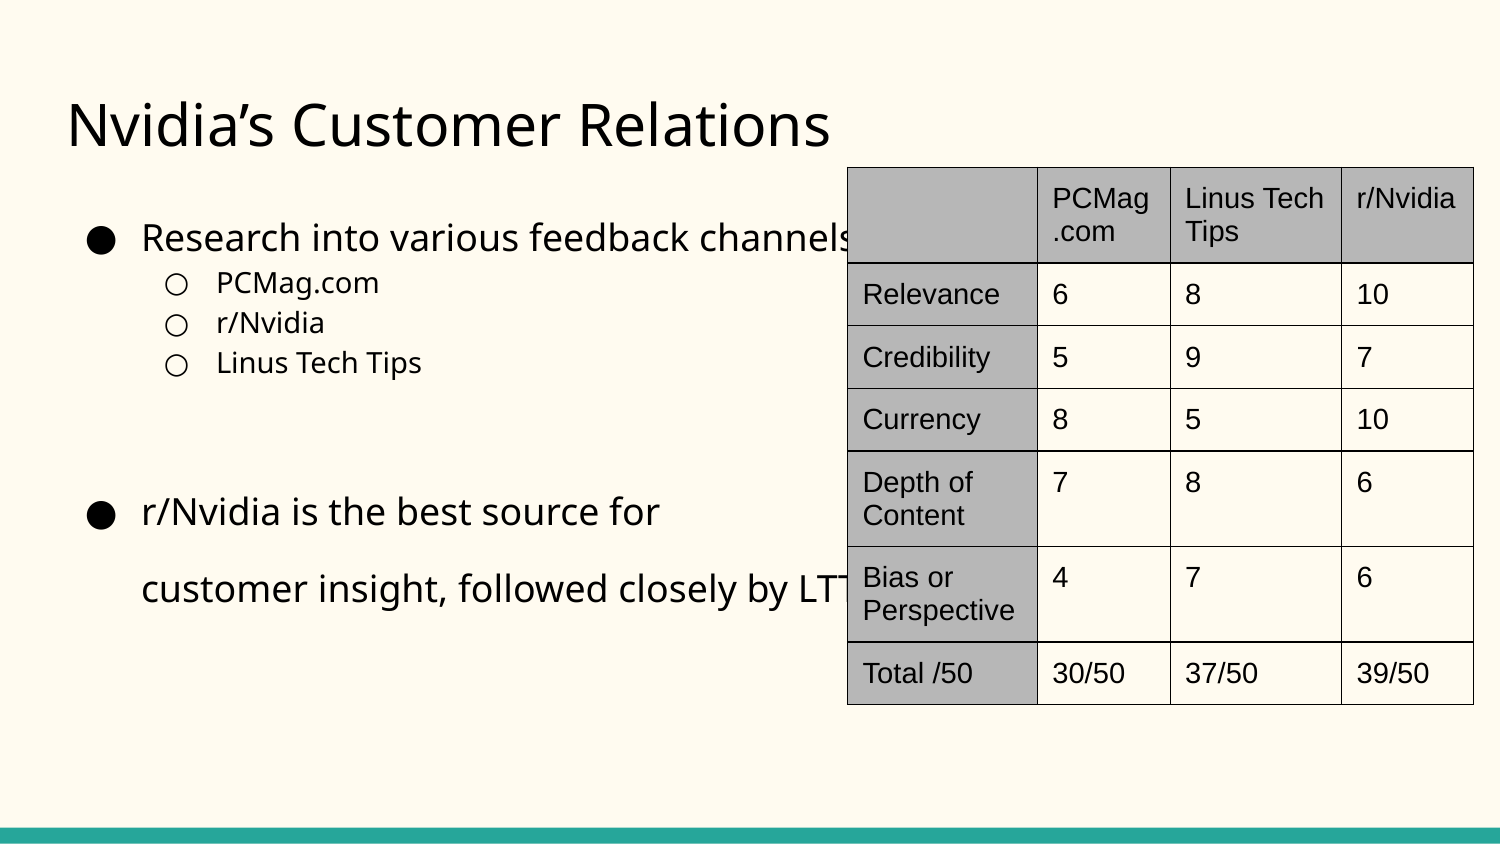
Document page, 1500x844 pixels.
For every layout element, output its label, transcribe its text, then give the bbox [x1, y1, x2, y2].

table_cell Currency [848, 389, 1037, 450]
table_cell 10 [1342, 264, 1473, 325]
table_cell 5 [1171, 389, 1341, 450]
table_cell 39/50 [1342, 643, 1473, 704]
title Nvidia’s Customer Relations [51, 72, 1449, 174]
table_cell 7 [1171, 547, 1341, 641]
table_header r/Nvidia [1342, 168, 1473, 262]
table_cell 8 [1038, 389, 1170, 450]
table_cell 37/50 [1171, 643, 1341, 704]
table_cell Credibility [848, 326, 1037, 388]
table_cell 9 [1171, 326, 1341, 388]
table_cell Total /50 [848, 643, 1037, 704]
table_cell 10 [1342, 389, 1473, 450]
table_header Linus Tech Tips [1171, 168, 1341, 262]
table_cell Depth of Content [848, 452, 1037, 546]
table_header [848, 168, 1037, 262]
table_cell Bias or Perspective [848, 547, 1037, 641]
table_cell 6 [1342, 452, 1473, 546]
table_cell 8 [1171, 264, 1341, 325]
table_cell 8 [1171, 452, 1341, 546]
table_cell 7 [1038, 452, 1170, 546]
table_cell 7 [1342, 326, 1473, 388]
table_cell 30/50 [1038, 643, 1170, 704]
table_cell 5 [1038, 326, 1170, 388]
table_cell Relevance [848, 264, 1037, 325]
table_cell 6 [1342, 547, 1473, 641]
list Research into various feedback channels PCMag.com r/Nvidia Linus Tech Tips r/Nvidia is the best source for customer insight, followed closely by LTT. [51, 192, 1449, 750]
table_cell 6 [1038, 264, 1170, 325]
table_header PCMag.com [1038, 168, 1170, 262]
table_cell 4 [1038, 547, 1170, 641]
